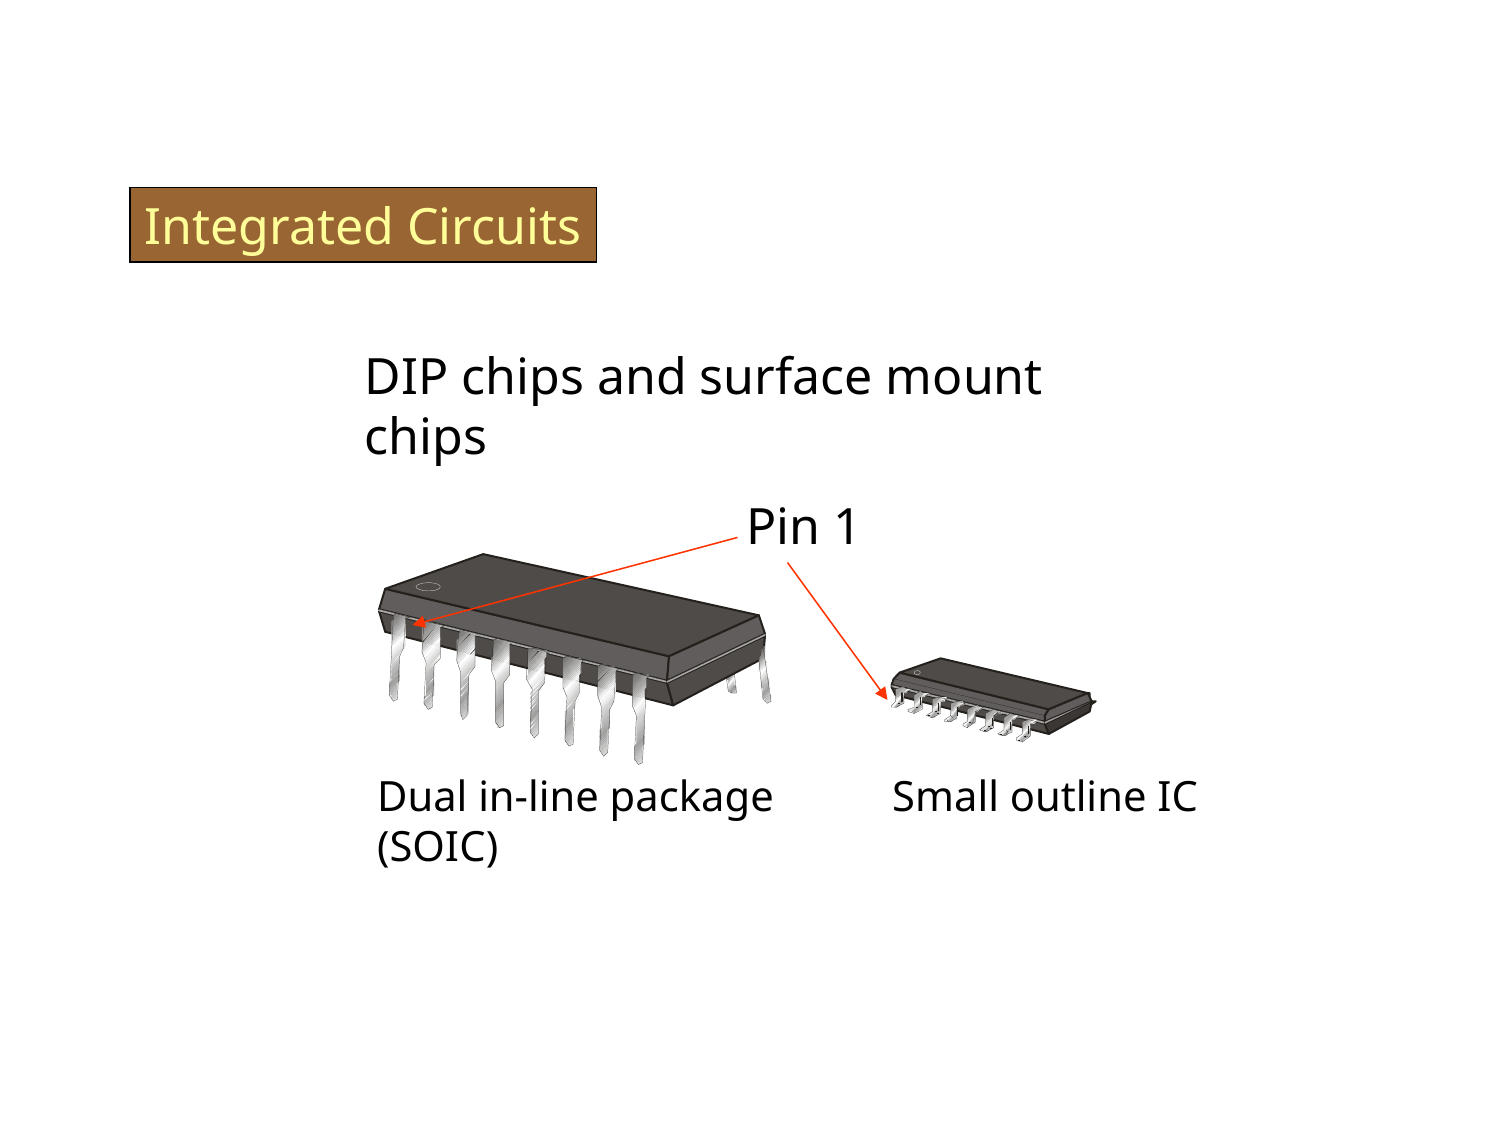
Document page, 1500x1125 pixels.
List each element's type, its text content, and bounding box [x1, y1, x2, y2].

text_box DIP chips and surface mount chips [350, 337, 1125, 473]
text_box Integrated Circuits [130, 187, 597, 263]
text_box Pin 1 [731, 487, 878, 548]
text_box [374, 549, 1101, 771]
text_box Dual in-line package Small outline IC (SOIC) [362, 762, 1275, 878]
